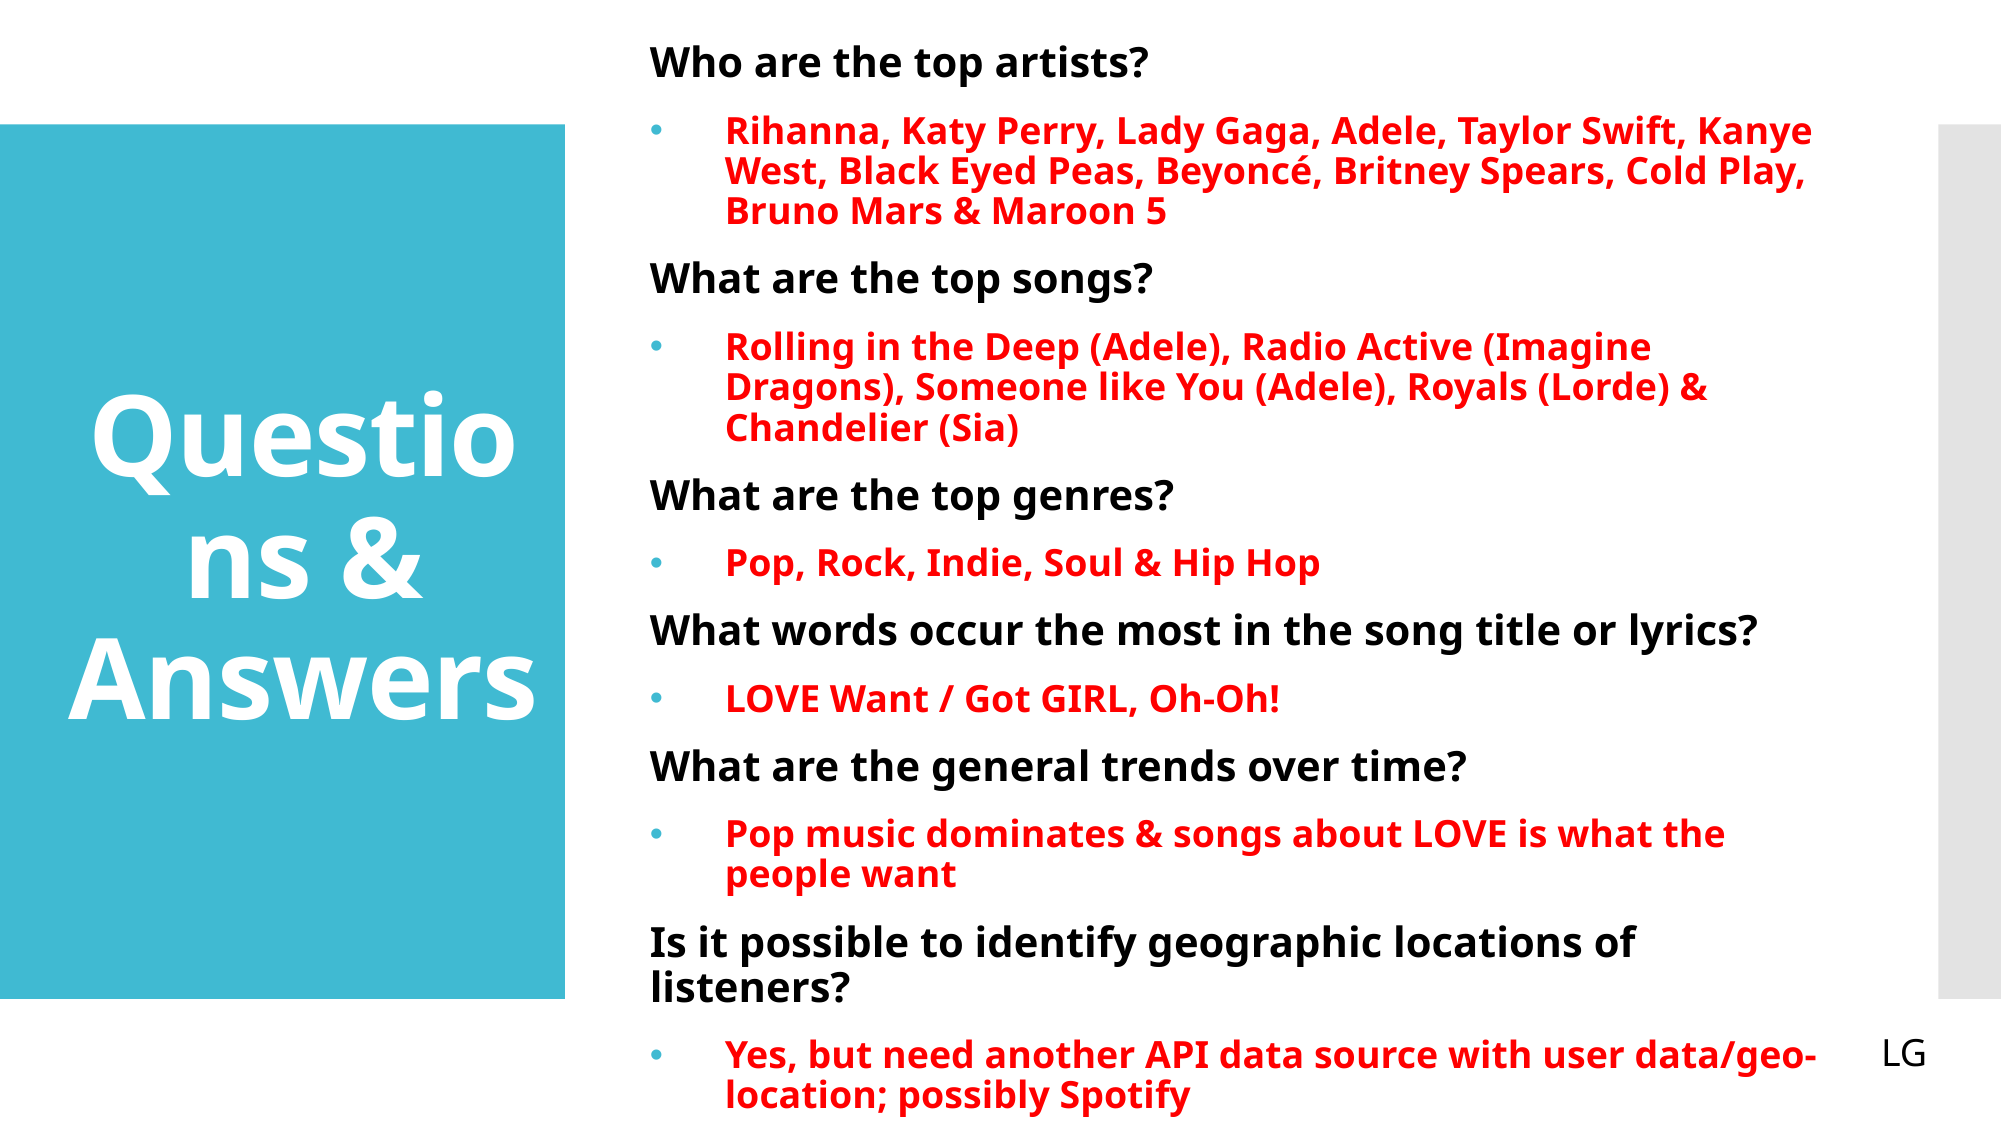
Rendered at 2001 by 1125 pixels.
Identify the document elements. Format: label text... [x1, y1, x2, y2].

list Who are the top artists? Rihanna, Katy Perry, Lady Gaga, Adele, Taylor Swift, Kanye West, Black Eyed Peas, Beyoncé, Britney Spears, Cold Play, Bruno Mars & Maroon 5 What are the top songs? Rolling in the Deep (Adele), Radio Active (Imagine Dragons), Someone like You (Adele), Royals (Lorde) & Chandelier (Sia) What are the top genres? Pop, Rock, Indie, Soul & Hip Hop What words occur the most in the song title or lyrics? LOVE Want / Got GIRL, Oh-Oh! What are the general trends over time? Pop music dominates & songs about LOVE is what the people want Is it possible to identify geographic locations of listeners? Yes, but need another API data source with user data/geo-location; possibly Spotify [634, 124, 1835, 965]
text_box LG [1834, 1021, 1974, 1082]
title Questions & Answers [41, 184, 566, 940]
